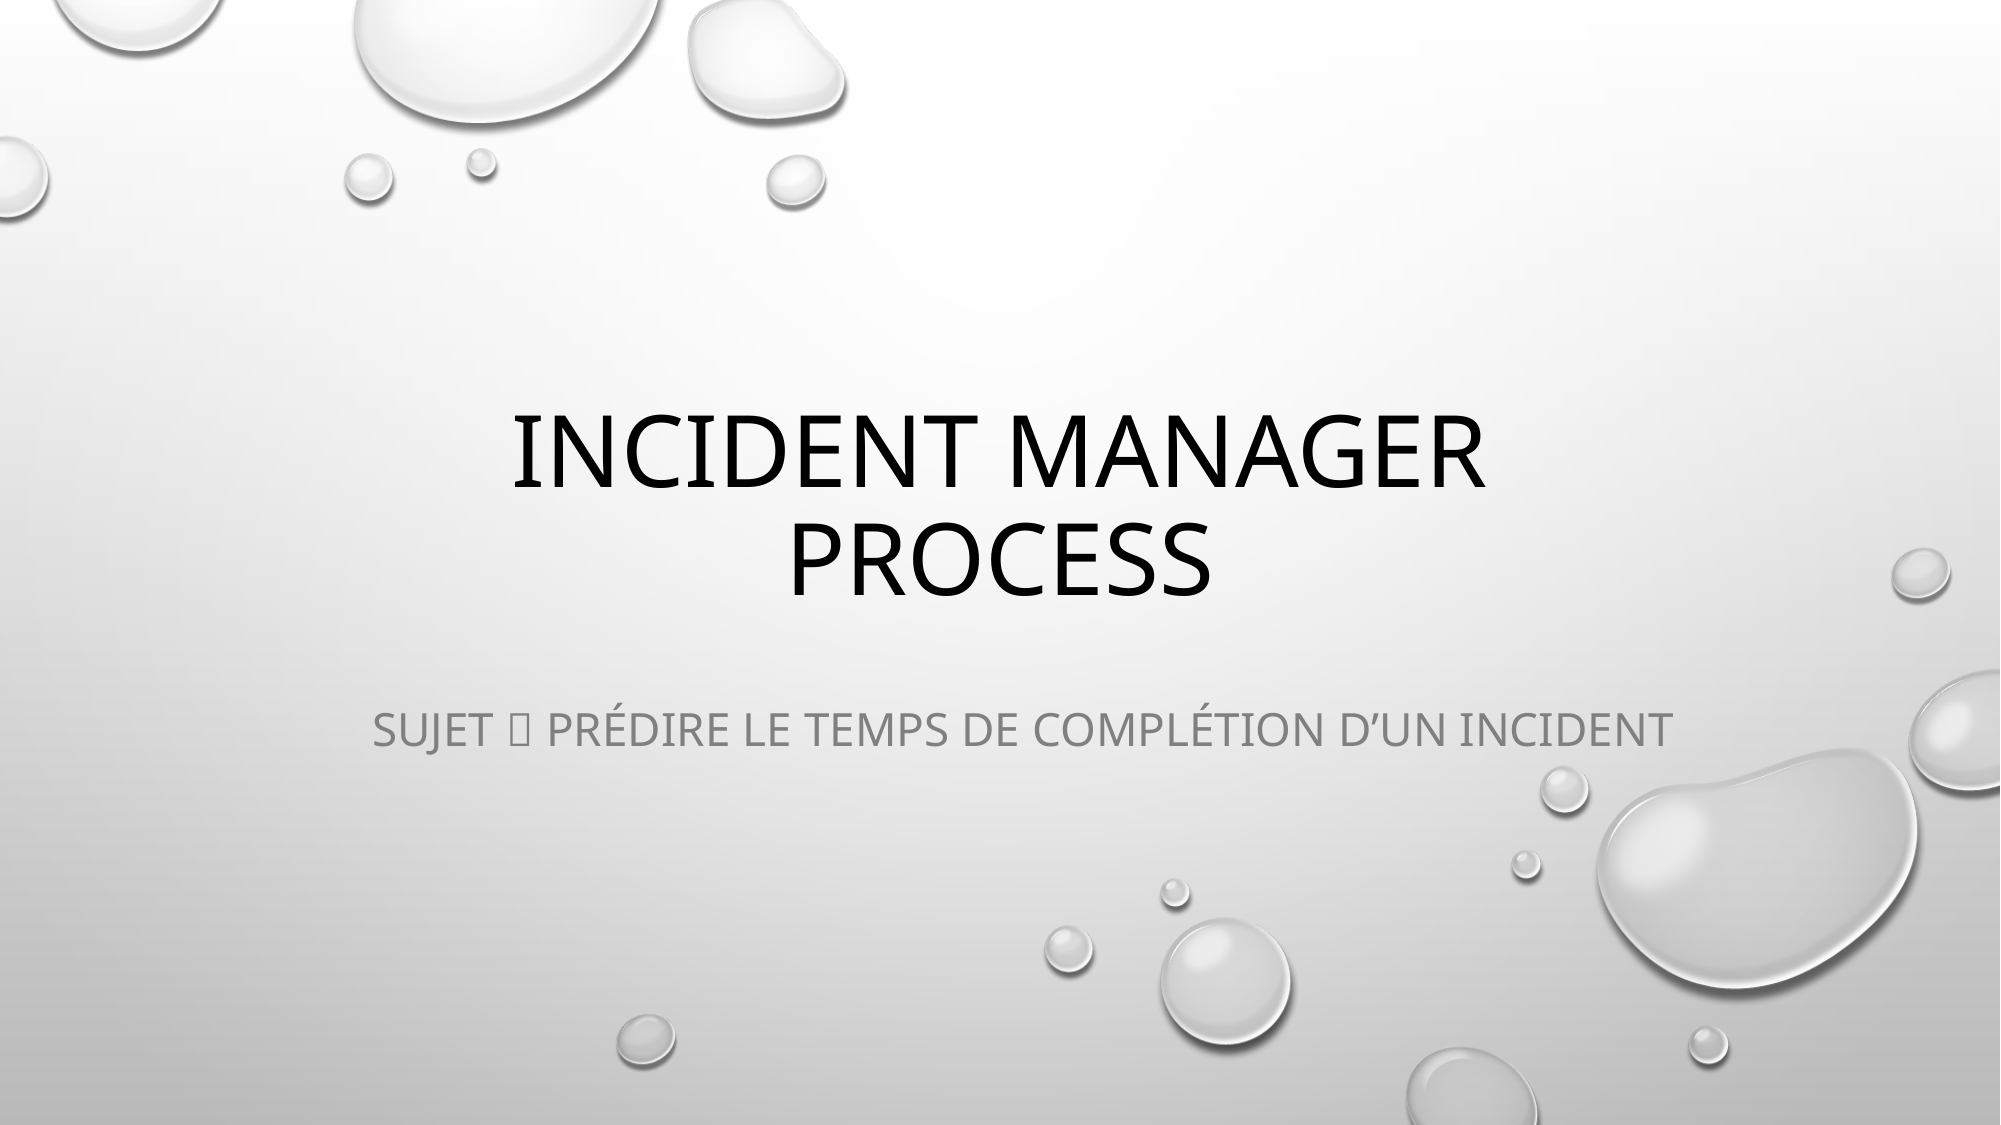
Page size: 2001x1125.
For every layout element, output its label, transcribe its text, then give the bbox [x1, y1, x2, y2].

picture [0, 0, 2000, 1125]
title Incident manager process [287, 213, 1713, 625]
subtitle Sujet  Prédire le temps de complétion d’un incident [310, 681, 1737, 907]
